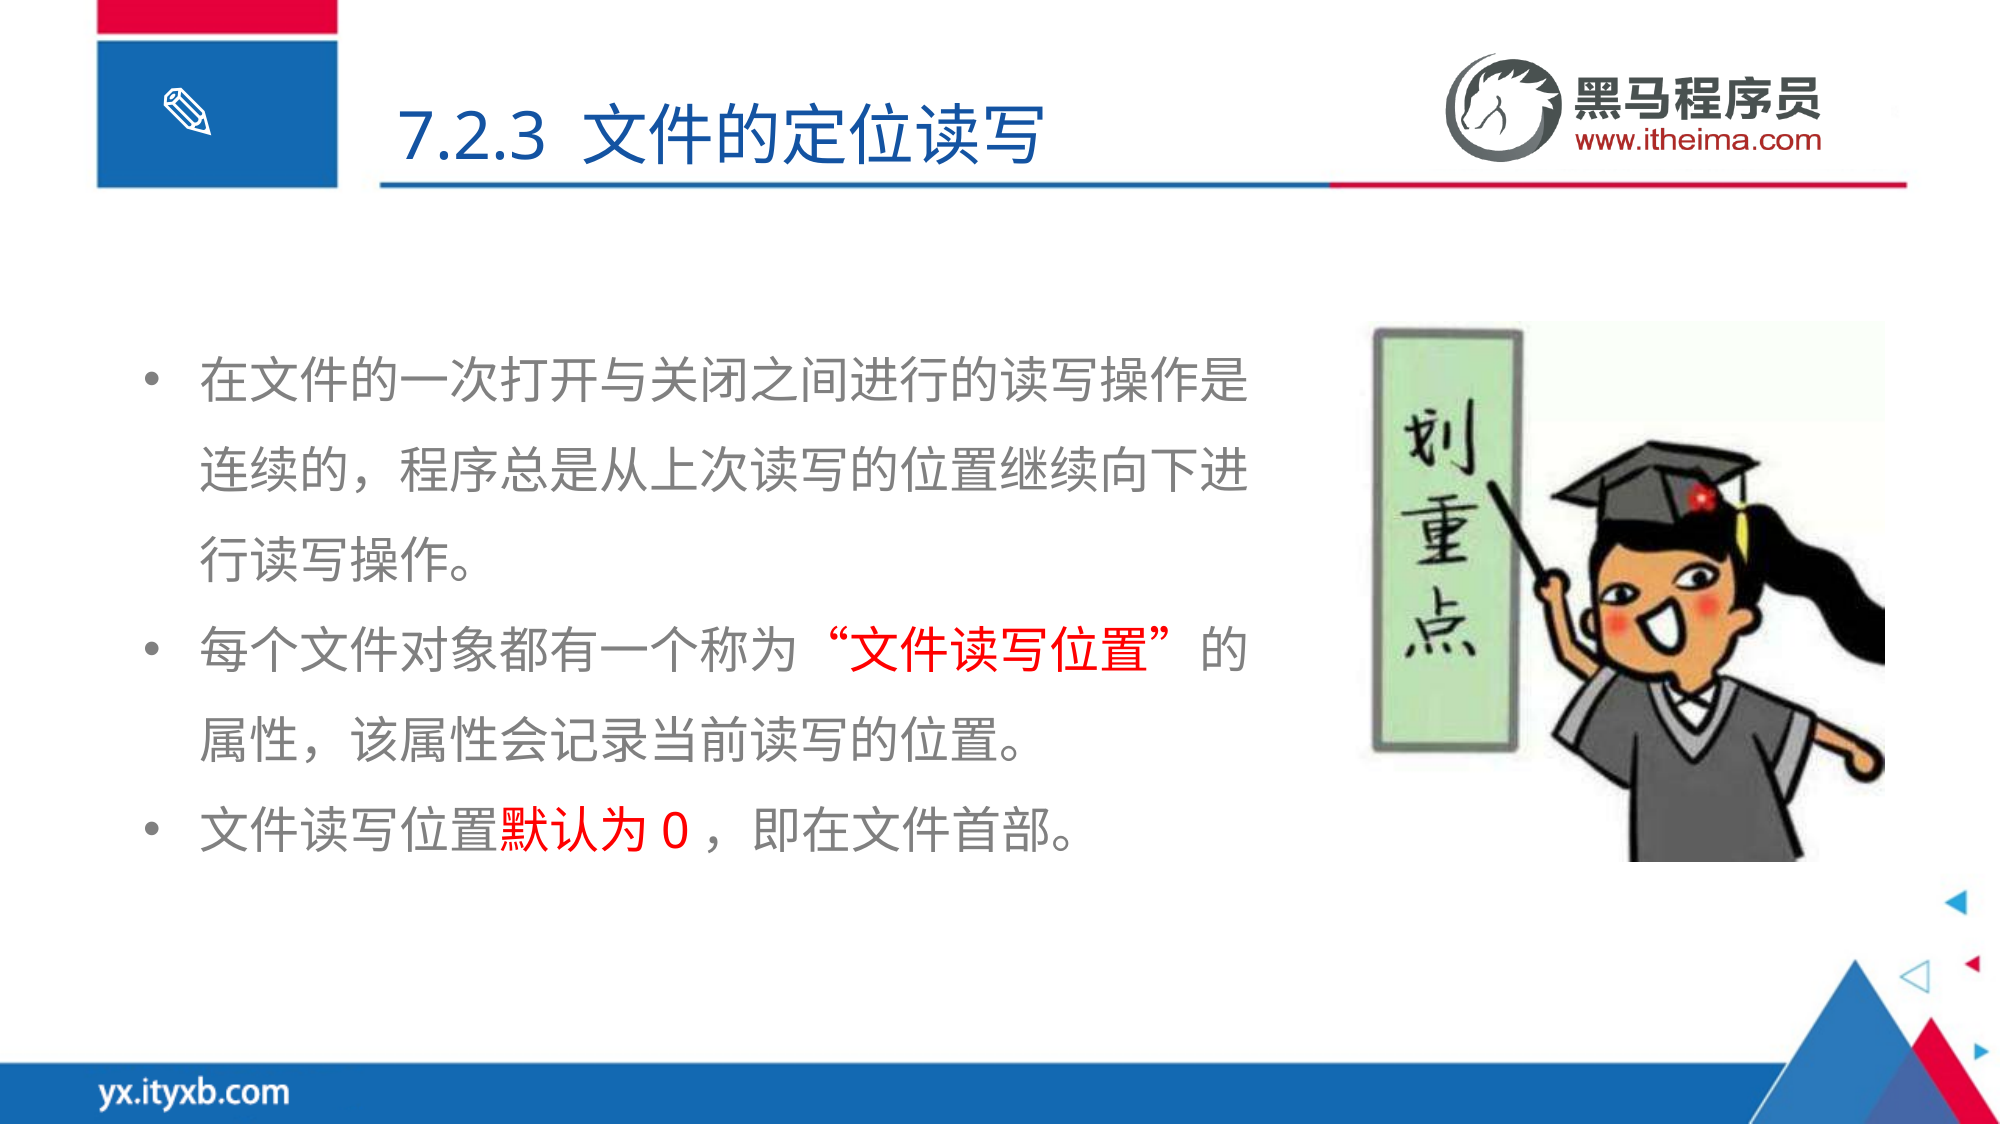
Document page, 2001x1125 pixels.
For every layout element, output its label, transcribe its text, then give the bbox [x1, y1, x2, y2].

text_box 7.2.3 文件的定位读写 [382, 94, 1754, 182]
picture [0, 0, 2000, 1124]
text_box 在文件的一次打开与关闭之间进行的读写操作是连续的，程序总是从上次读写的位置继续向下进行读写操作。 每个文件对象都有一个称为“文件读写位置”的属性，该属性会记录当前读写的位置。 文件读写位置默认为0，即在文件首部。 [128, 311, 1312, 866]
